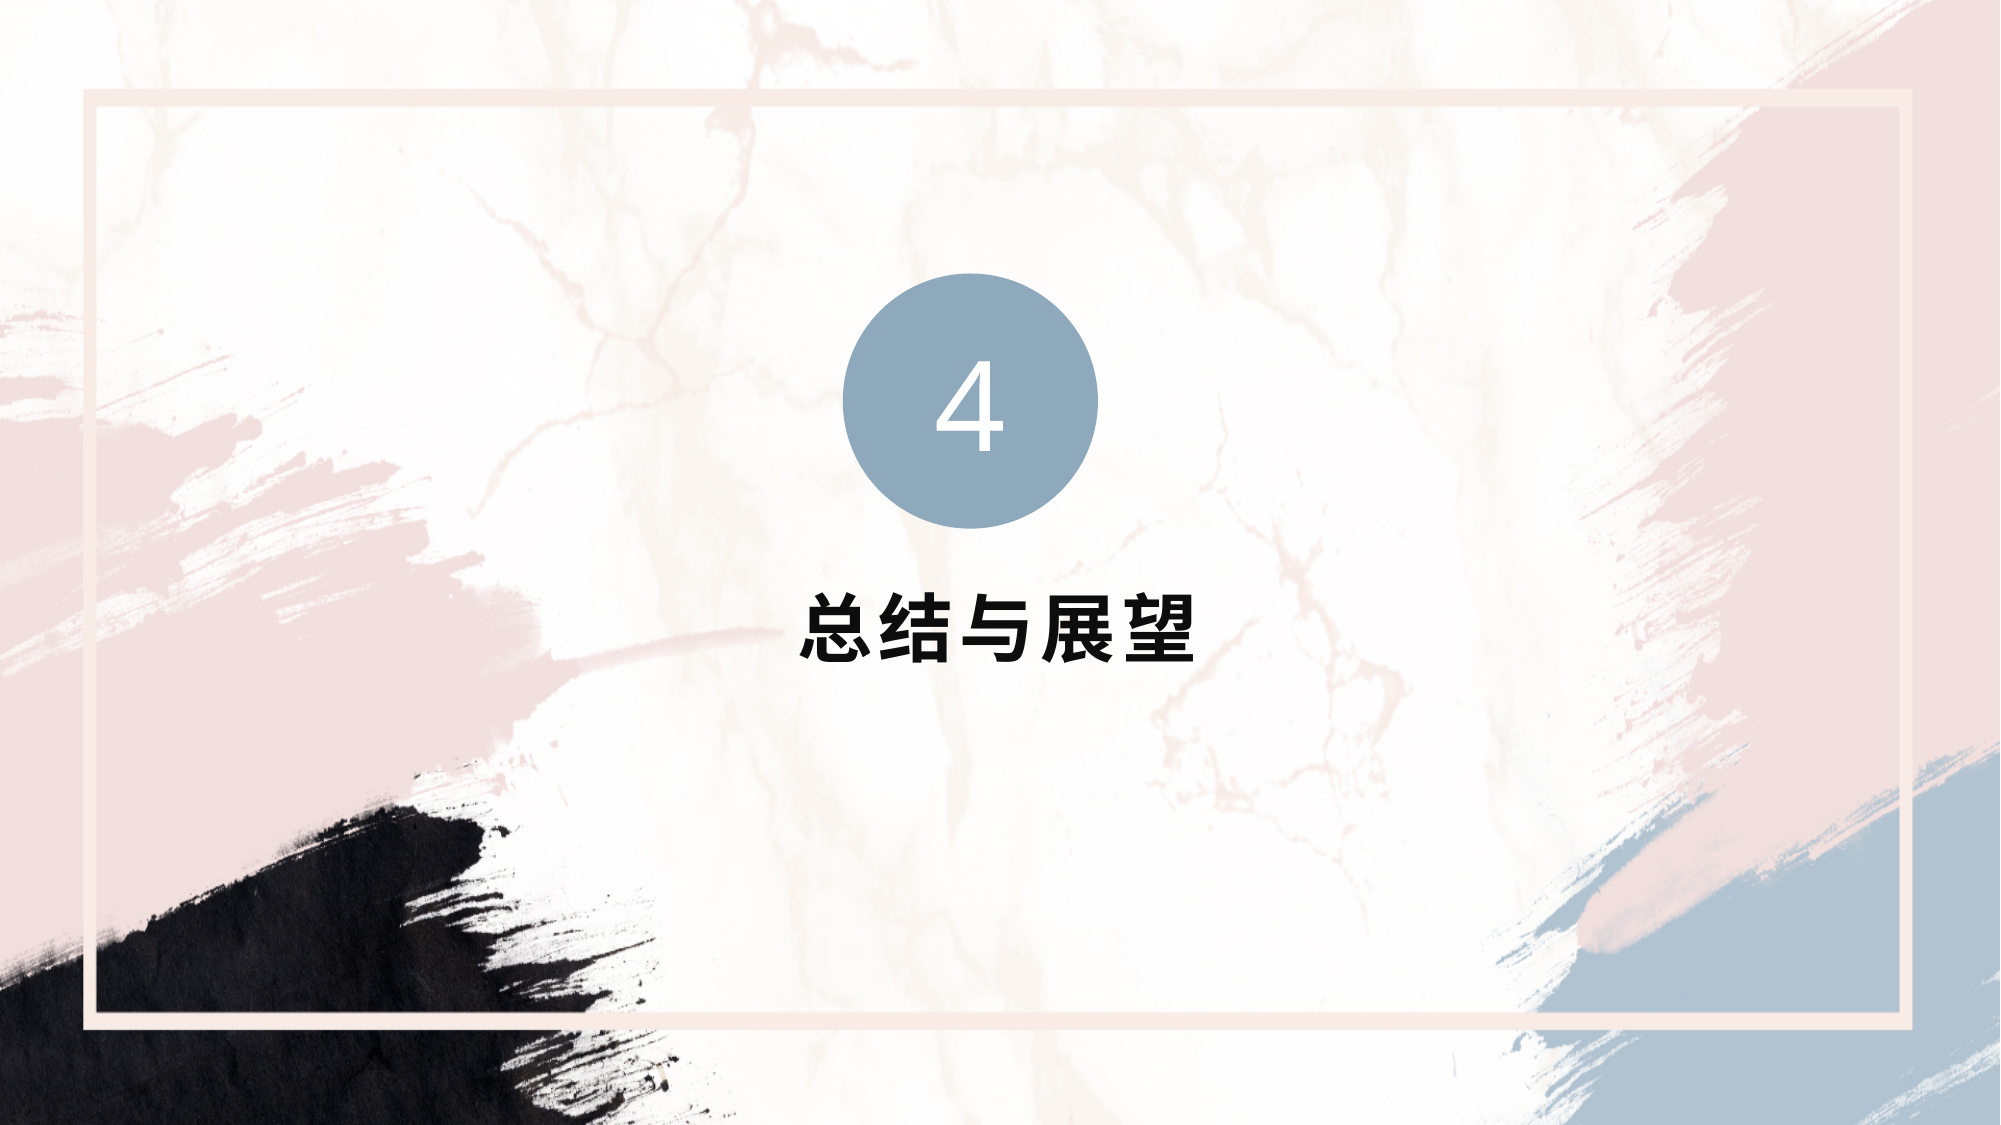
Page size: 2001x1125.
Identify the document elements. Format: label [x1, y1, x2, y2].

text_box [782, 273, 1764, 680]
picture [0, 0, 2000, 1125]
